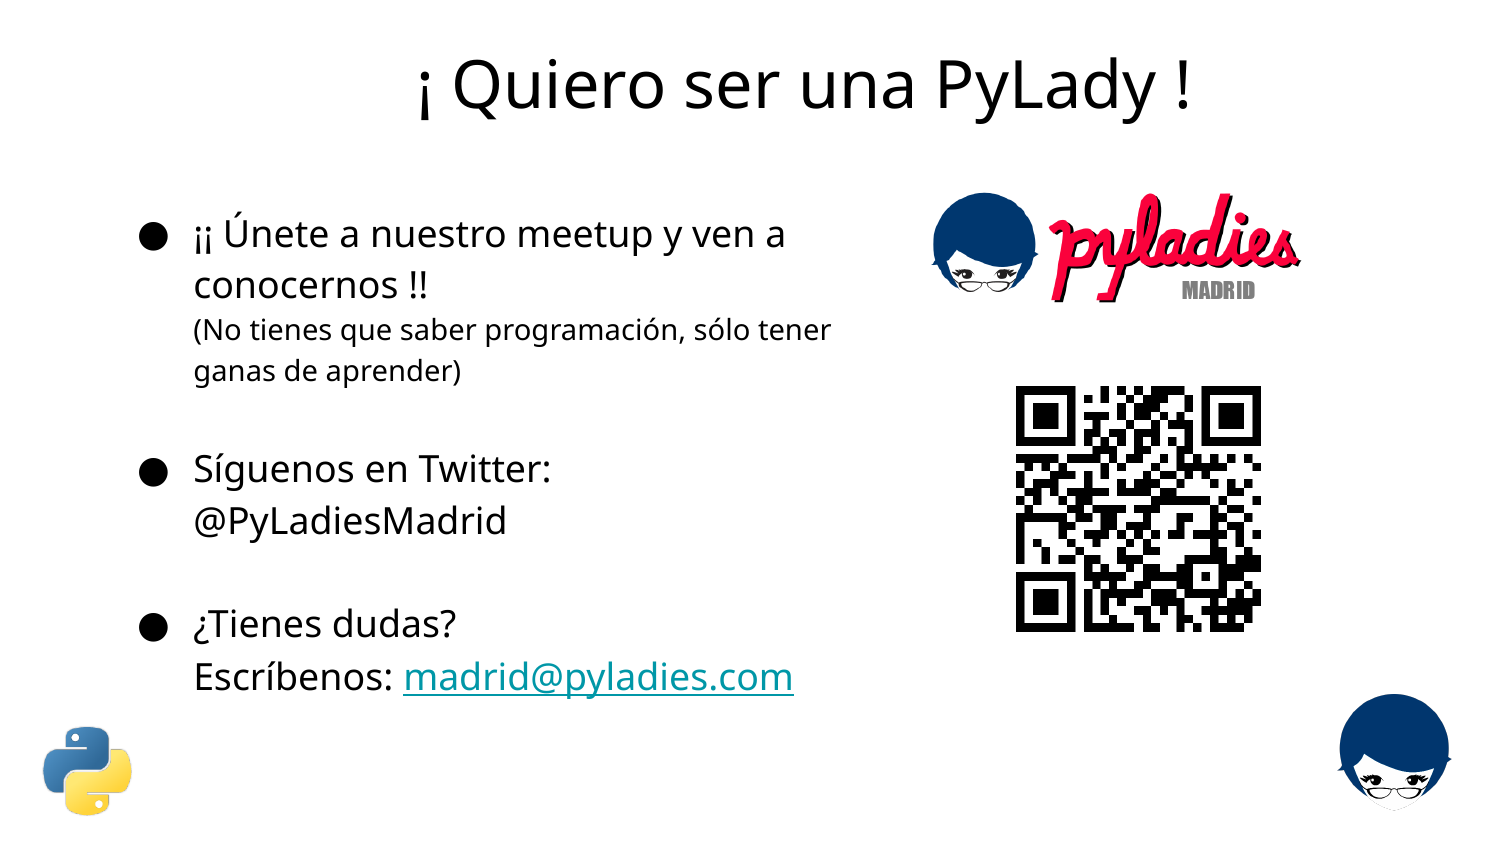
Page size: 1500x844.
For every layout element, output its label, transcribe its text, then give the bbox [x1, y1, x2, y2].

picture [900, 155, 1332, 340]
text_box ¡¡ Únete a nuestro meetup y ven a conocernos !! (No tienes que saber programación, sólo tener ganas de aprender) Síguenos en Twitter: @PyLadiesMadrid ¿Tienes dudas? Escríbenos: madrid@pyladies.com [103, 187, 863, 685]
picture [22, 706, 151, 835]
picture [1331, 690, 1460, 818]
text_box ¡ Quiero ser una PyLady ! [401, 26, 1210, 170]
picture [1007, 378, 1269, 640]
